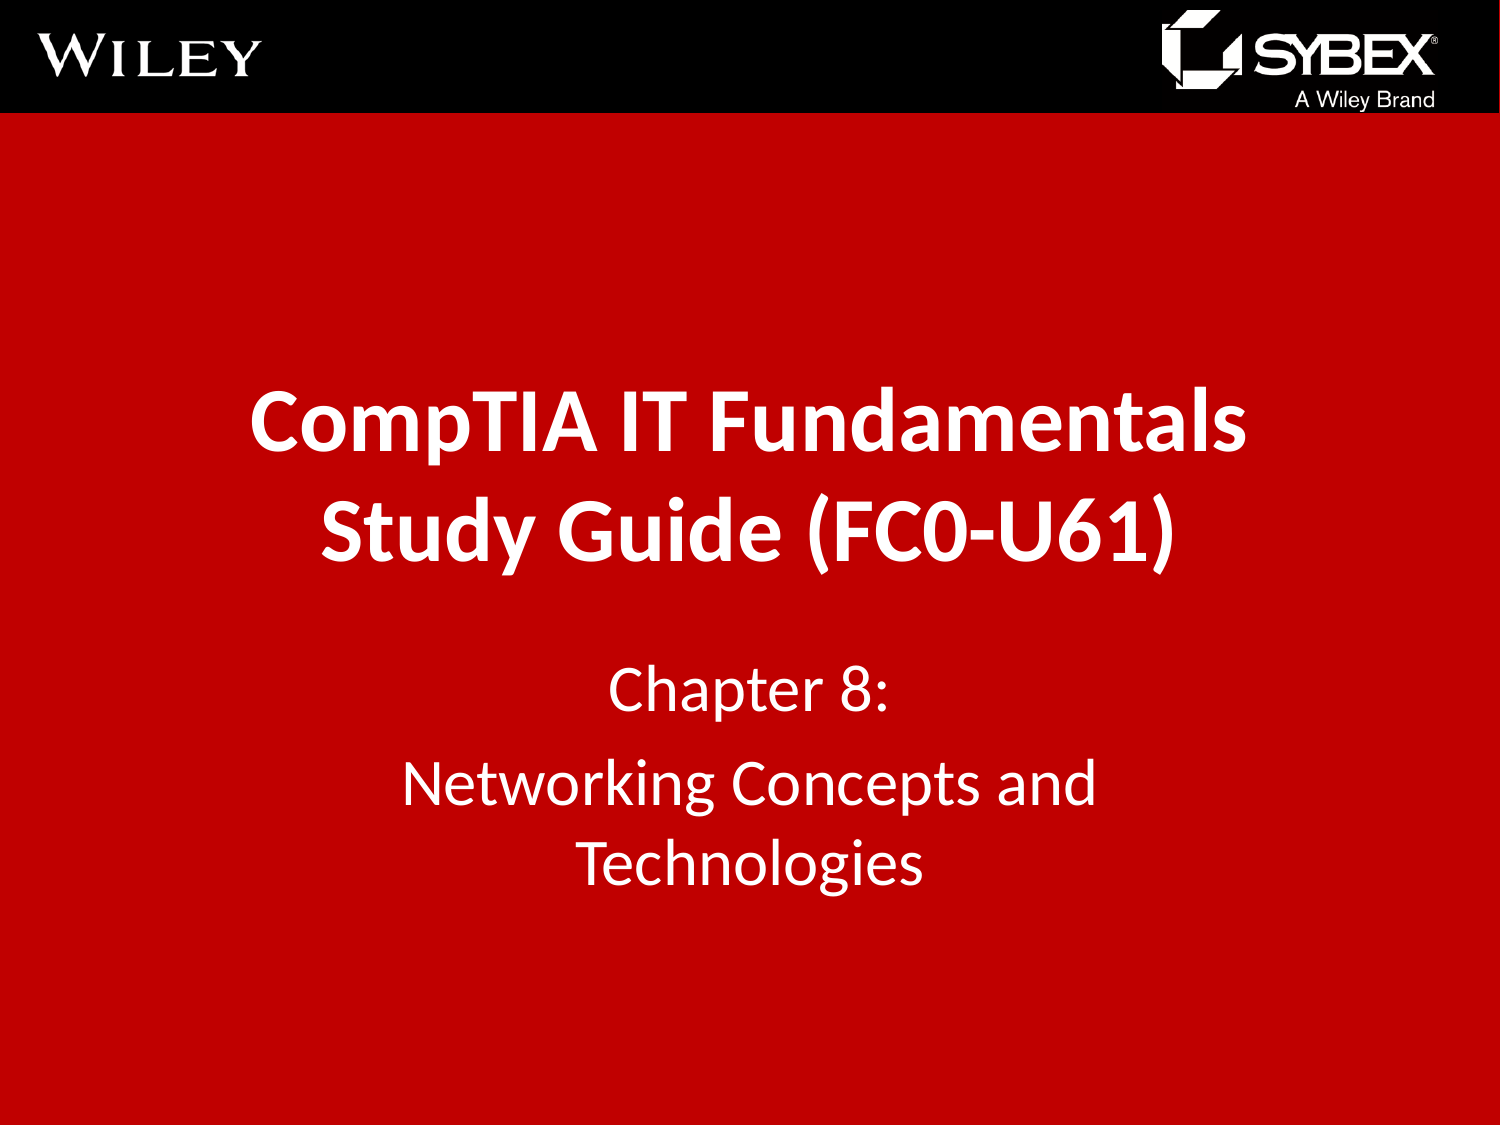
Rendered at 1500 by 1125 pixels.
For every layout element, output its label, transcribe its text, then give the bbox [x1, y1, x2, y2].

title CompTIA IT Fundamentals Study Guide (FC0-U61) [112, 349, 1388, 591]
subtitle Chapter 8: Networking Concepts and Technologies [225, 637, 1275, 925]
picture [1162, 10, 1438, 112]
picture [0, 0, 299, 111]
